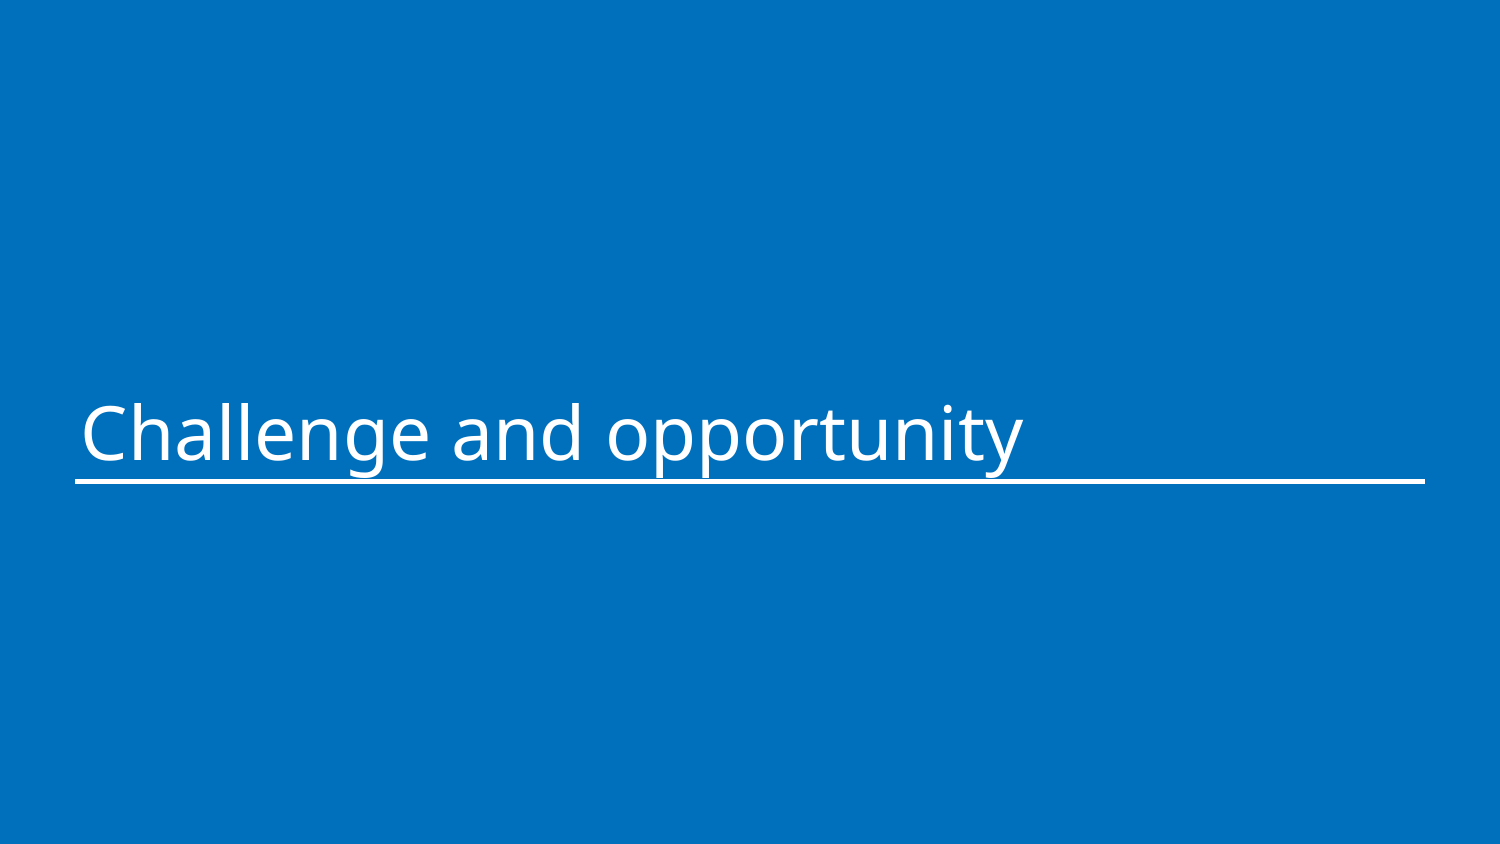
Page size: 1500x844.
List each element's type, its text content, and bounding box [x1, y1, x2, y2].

title Challenge and opportunity [75, 362, 1425, 482]
